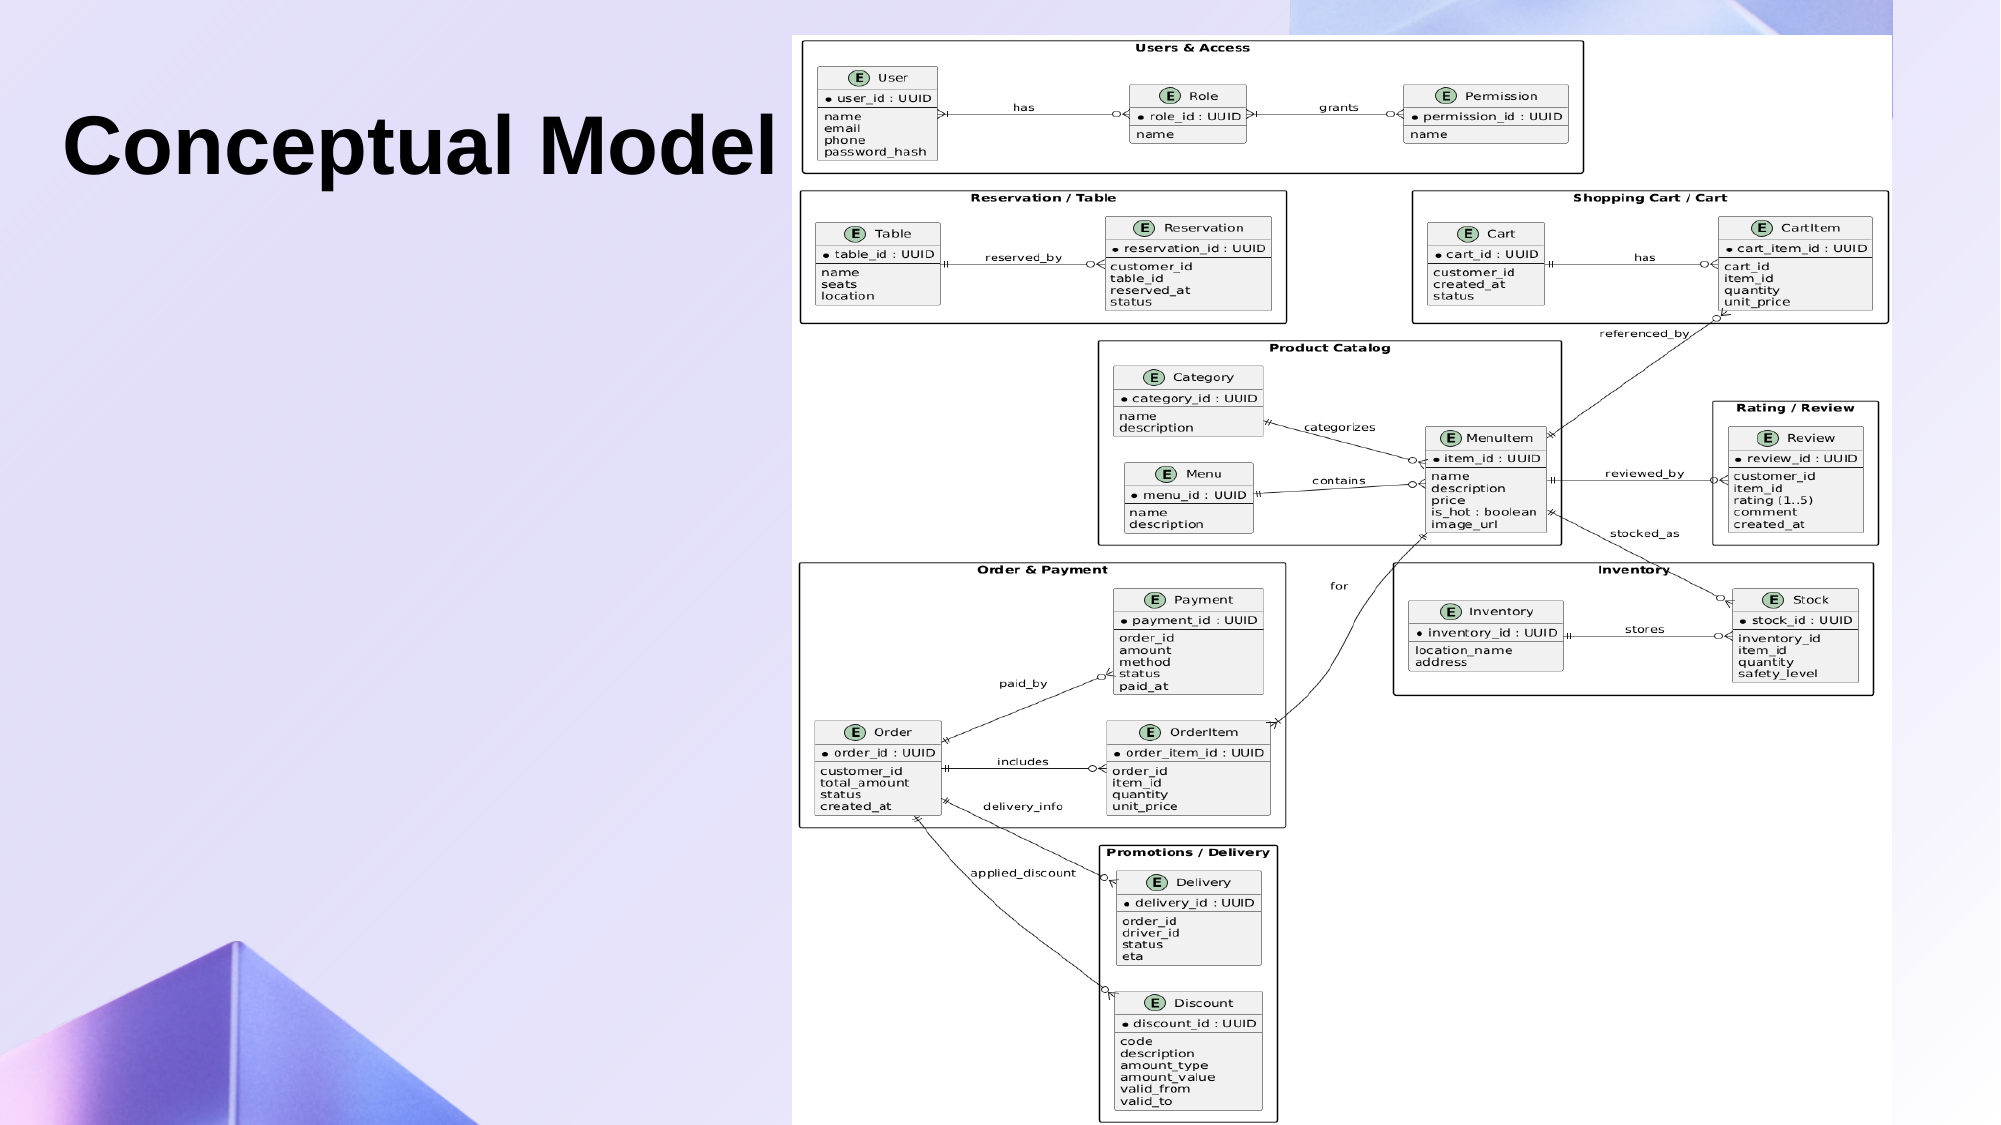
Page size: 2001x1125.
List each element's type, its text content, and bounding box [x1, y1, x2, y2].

picture [0, 937, 518, 1125]
list Conceptual Model [50, 35, 792, 218]
picture [792, 0, 1893, 1125]
